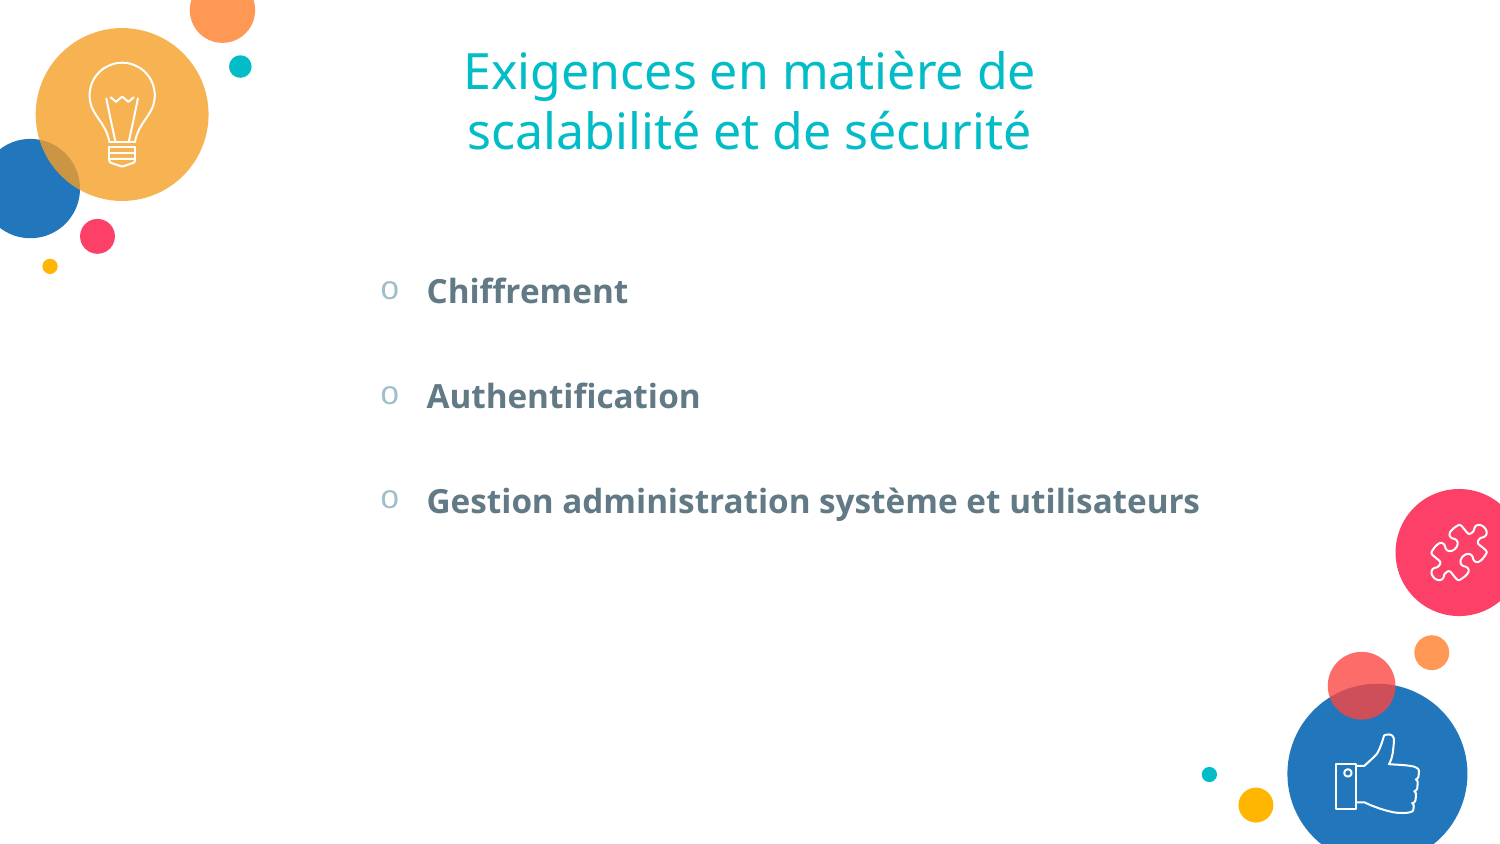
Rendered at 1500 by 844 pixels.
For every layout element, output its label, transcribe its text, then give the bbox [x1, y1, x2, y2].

text_box Chiffrement Authentification Gestion administration système et utilisateurs [346, 150, 1276, 844]
text_box Exigences en matière de scalabilité et de sécurité [346, 88, 1154, 150]
